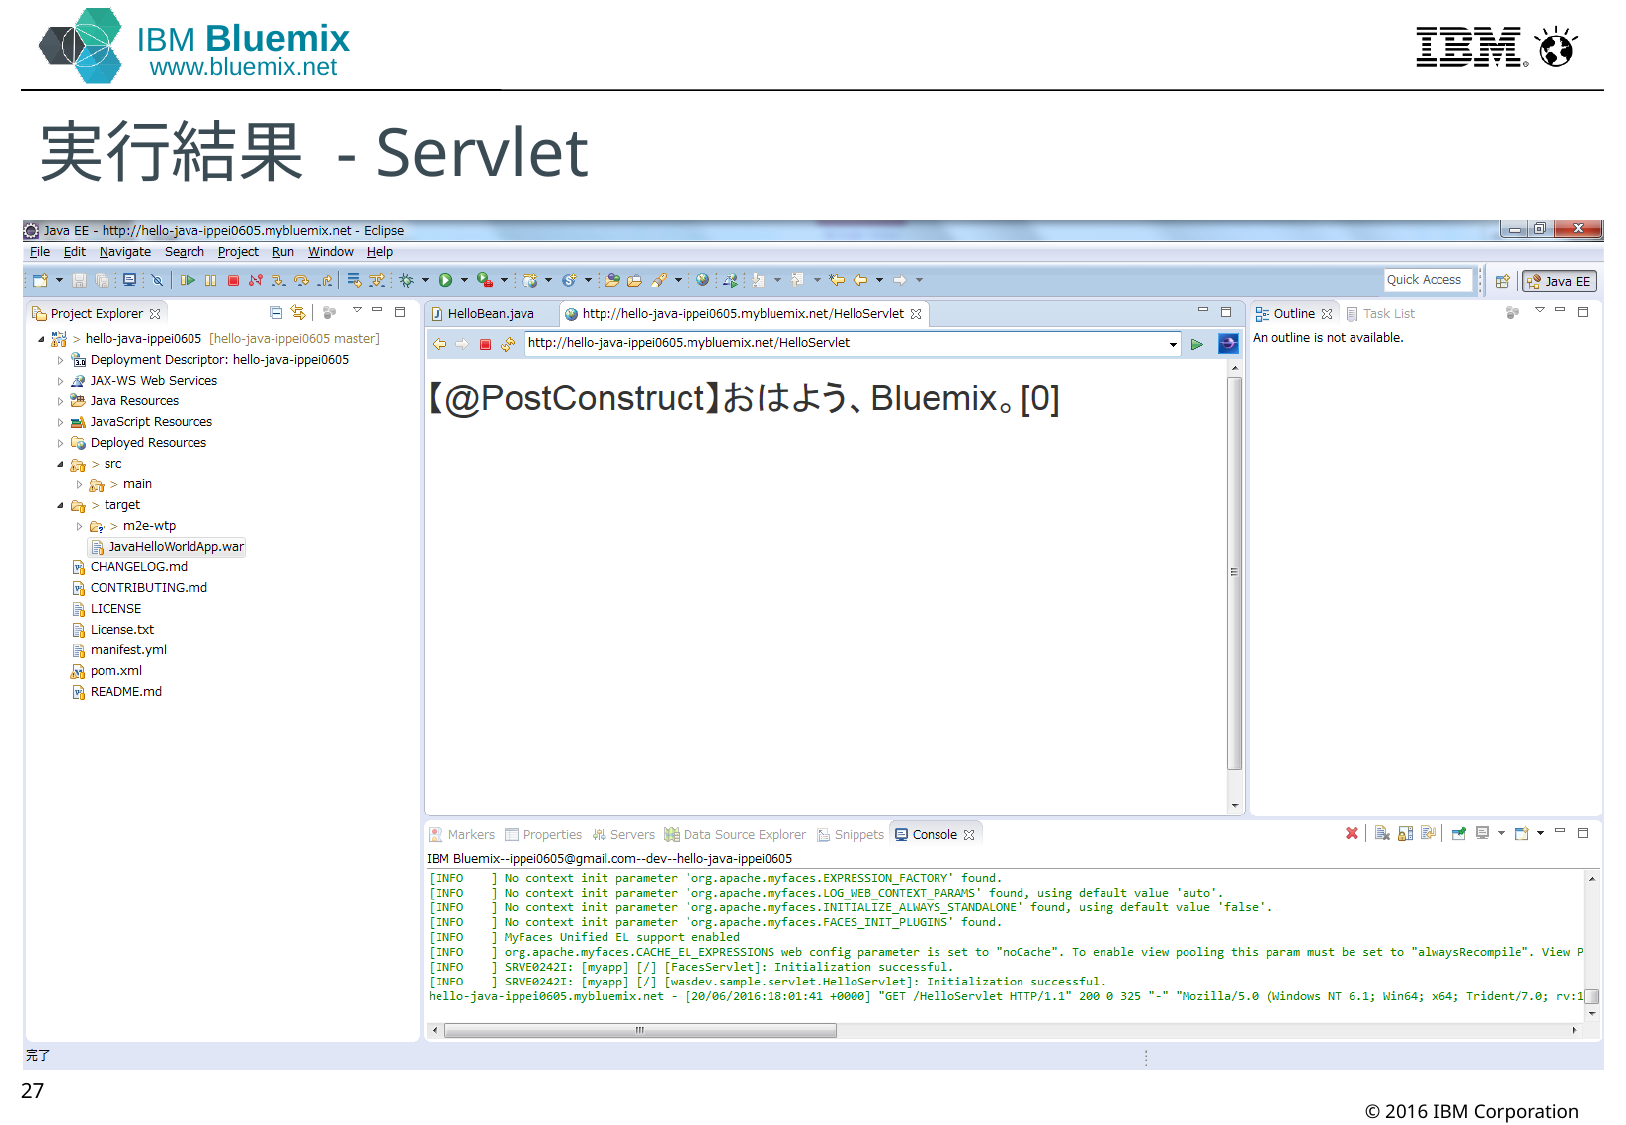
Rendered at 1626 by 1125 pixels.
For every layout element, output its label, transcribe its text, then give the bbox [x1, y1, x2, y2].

picture [1401, 11, 1590, 79]
picture [37, 7, 122, 84]
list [23, 220, 1604, 1070]
title 実行結果 - Servlet [23, 101, 1604, 208]
